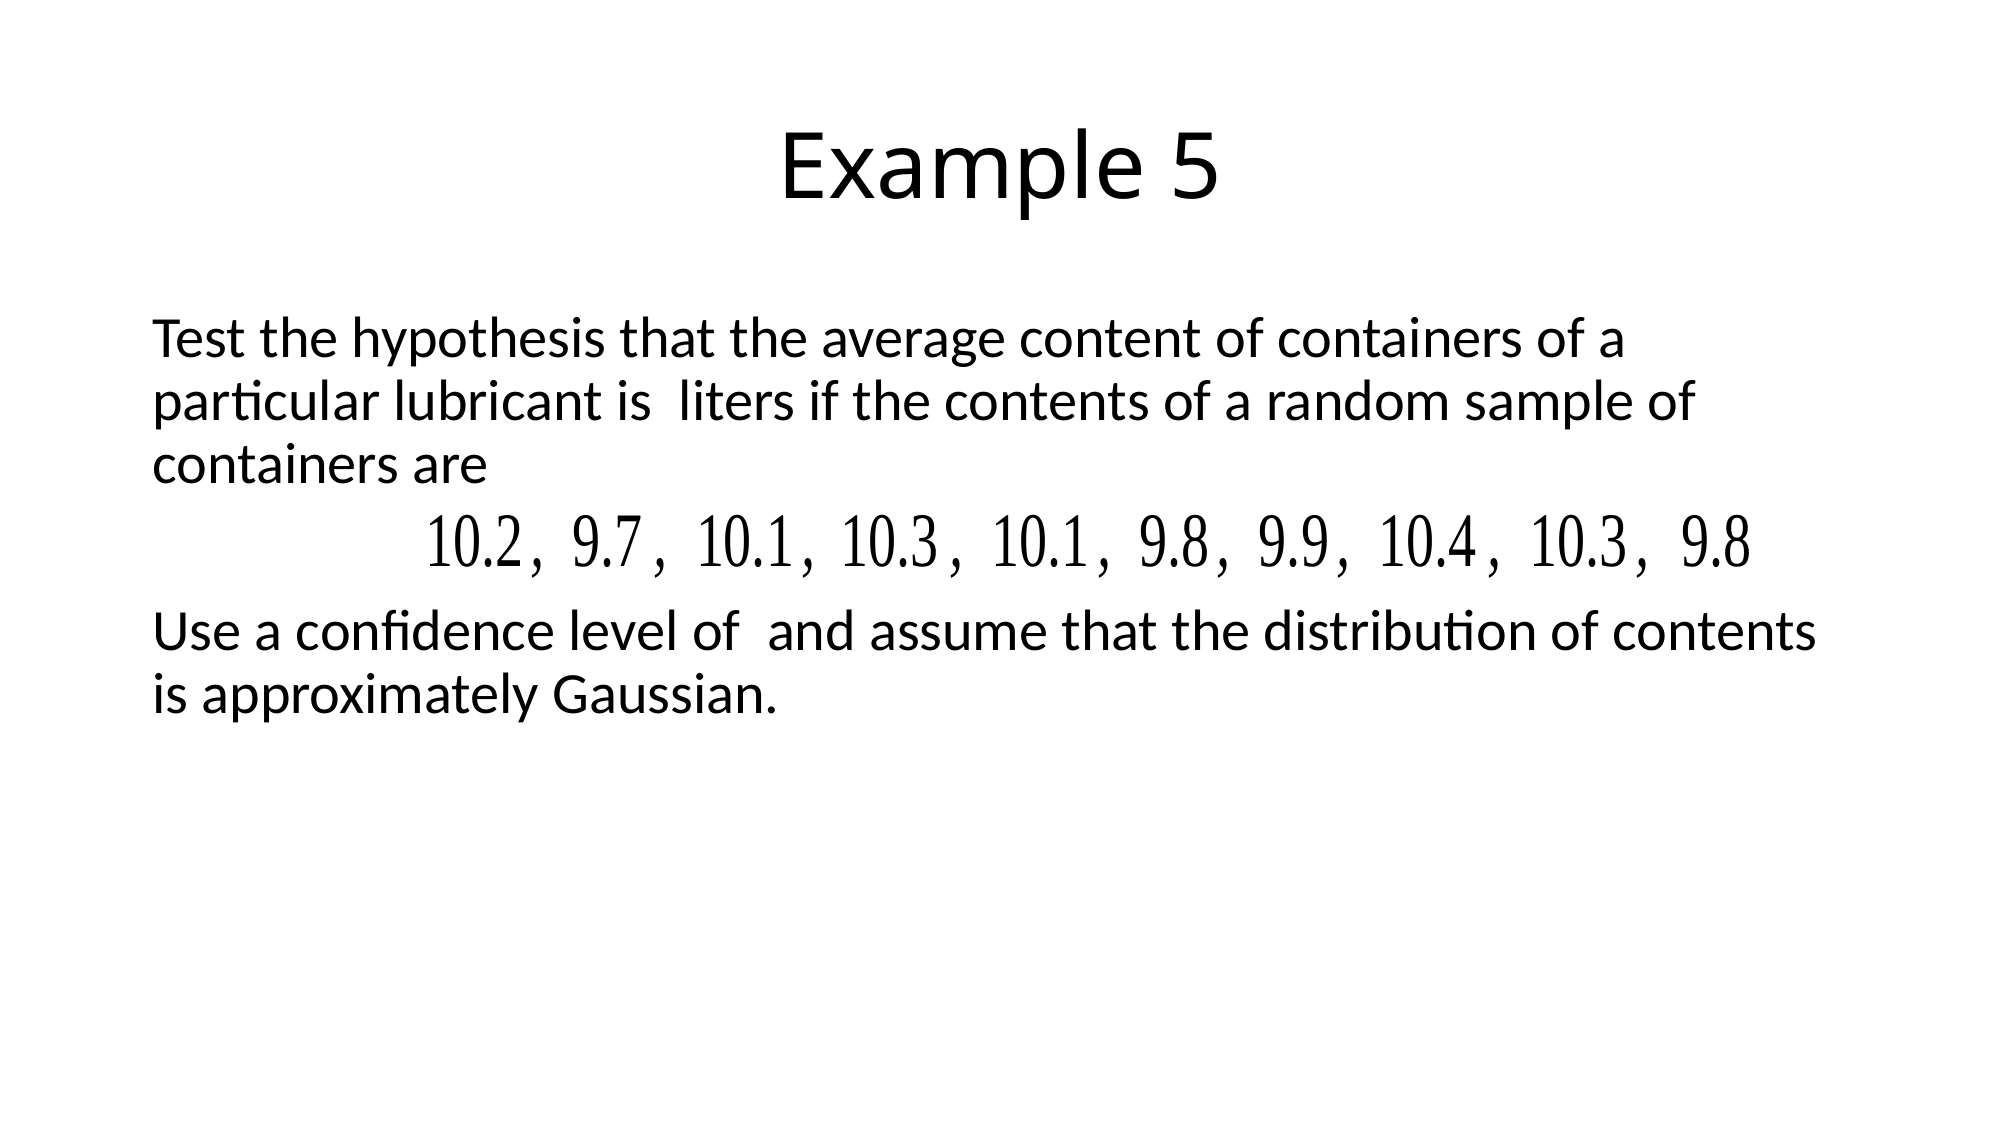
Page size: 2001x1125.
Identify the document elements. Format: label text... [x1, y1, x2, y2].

title Example 5 [137, 59, 1863, 278]
